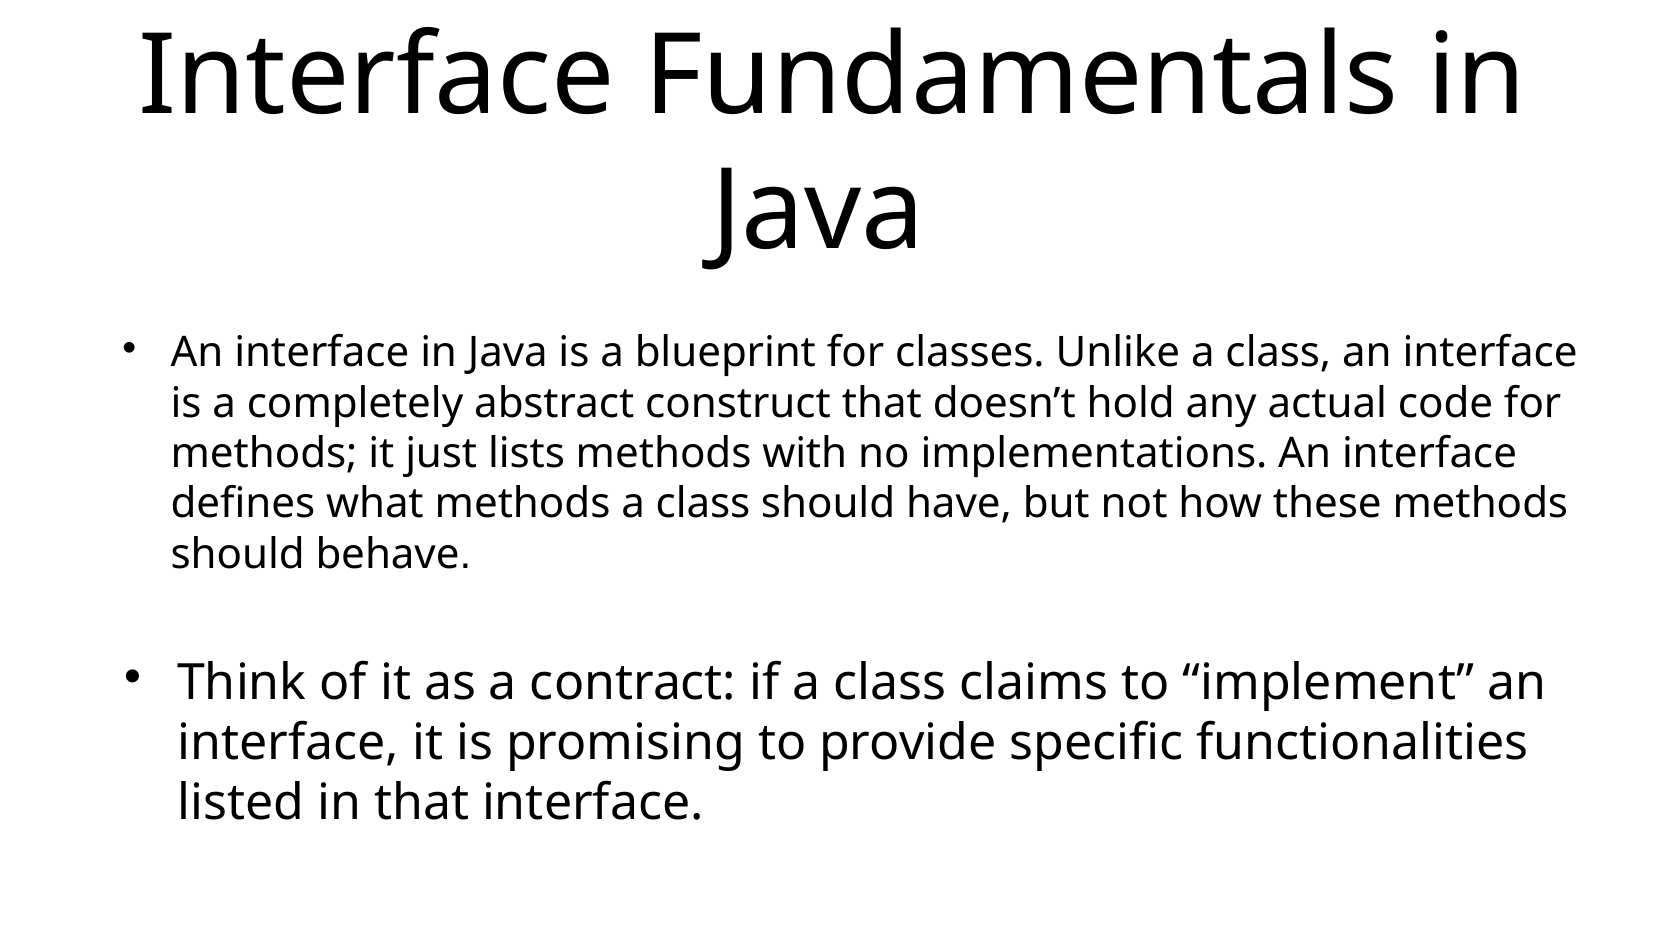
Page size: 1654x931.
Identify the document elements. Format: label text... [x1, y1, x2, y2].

list Think of it as a contract: if a class claims to “implement” an interface, it is promising to provide specific functionalities listed in that interface. [106, 649, 1595, 907]
list An interface in Java is a blueprint for classes. Unlike a class, an interface is a completely abstract construct that doesn’t hold any actual code for methods; it just lists methods with no implementations. An interface defines what methods a class should have, but not how these methods should behave. [106, 324, 1595, 582]
title Interface Fundamentals in Java [88, 58, 1577, 214]
